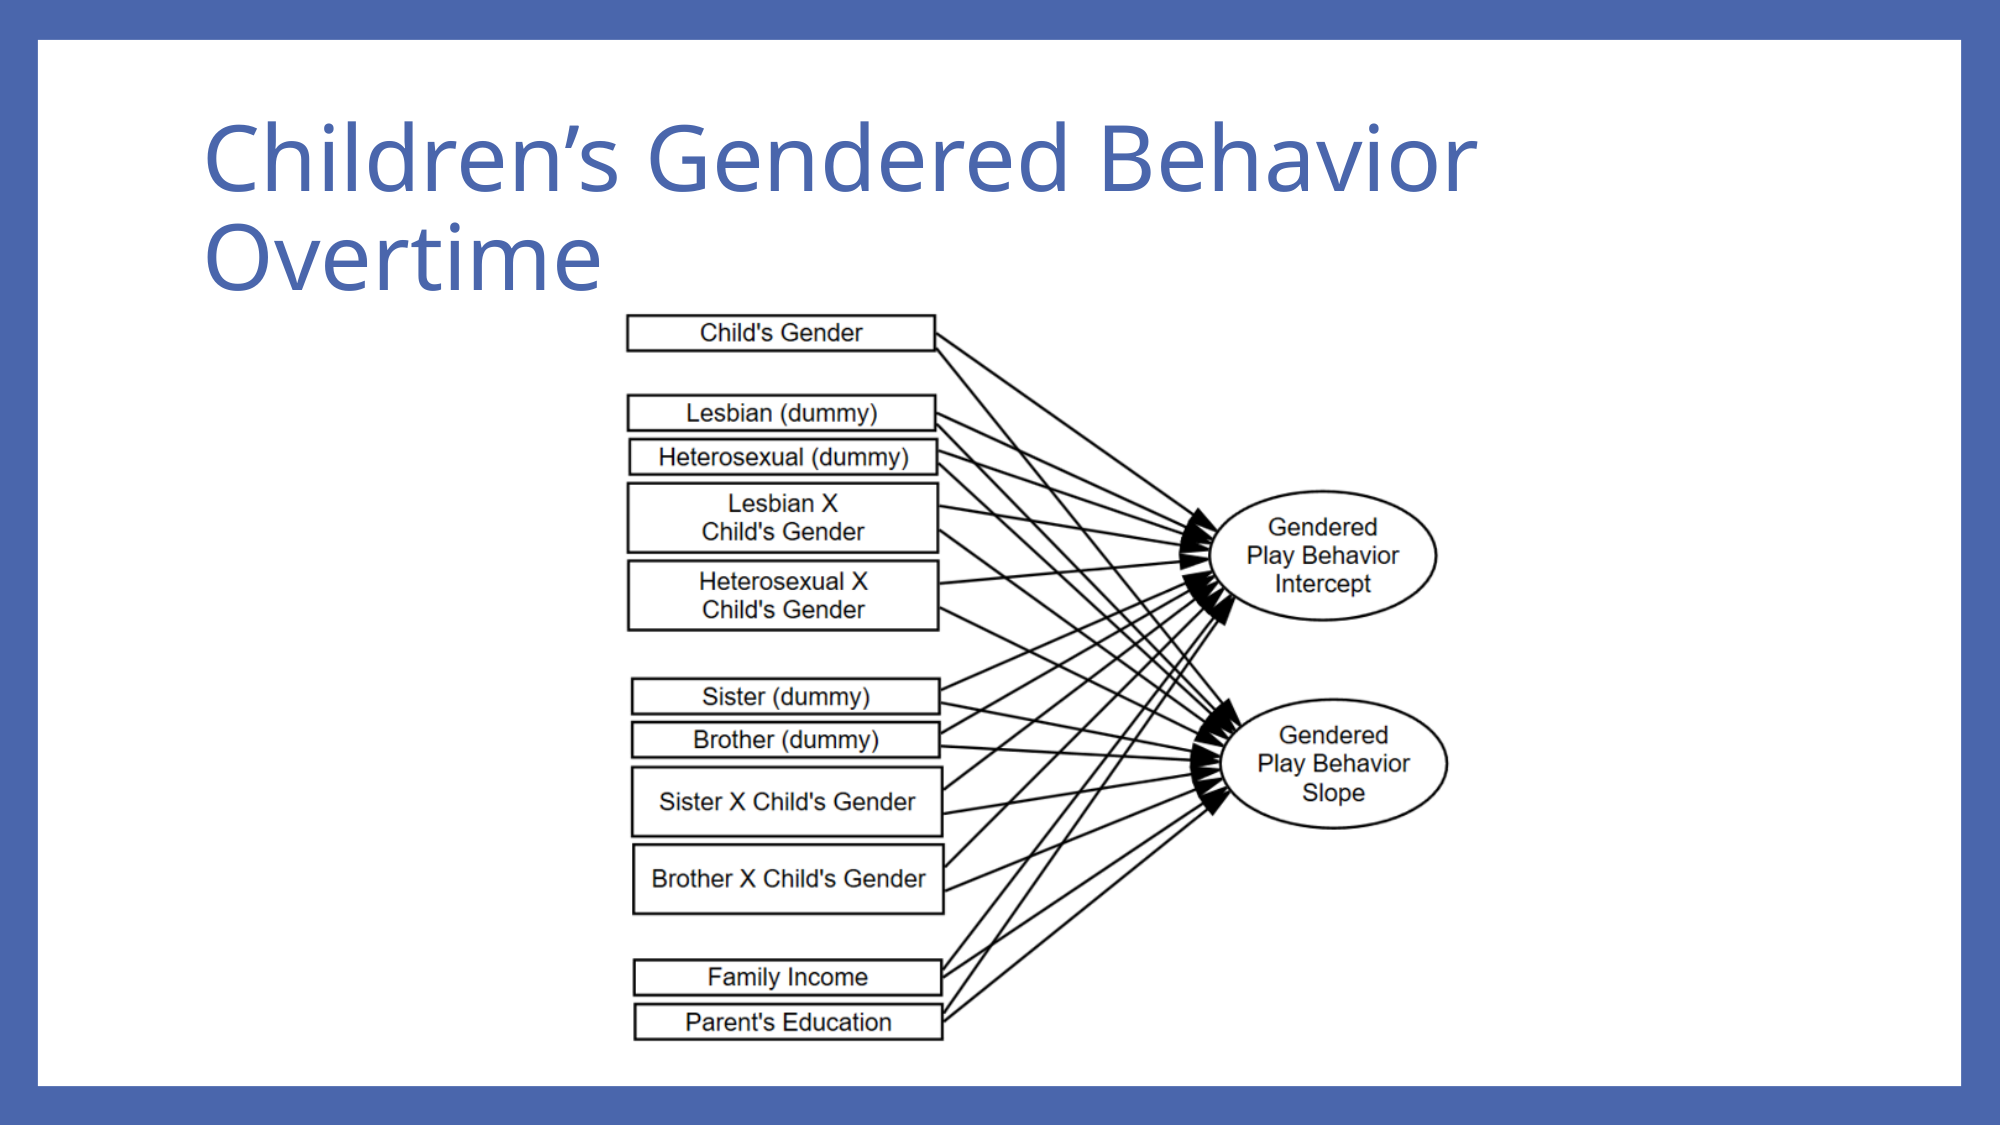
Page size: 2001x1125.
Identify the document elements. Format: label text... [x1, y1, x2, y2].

picture [610, 301, 1458, 1056]
title Children’s Gendered Behavior Overtime [187, 99, 1808, 323]
